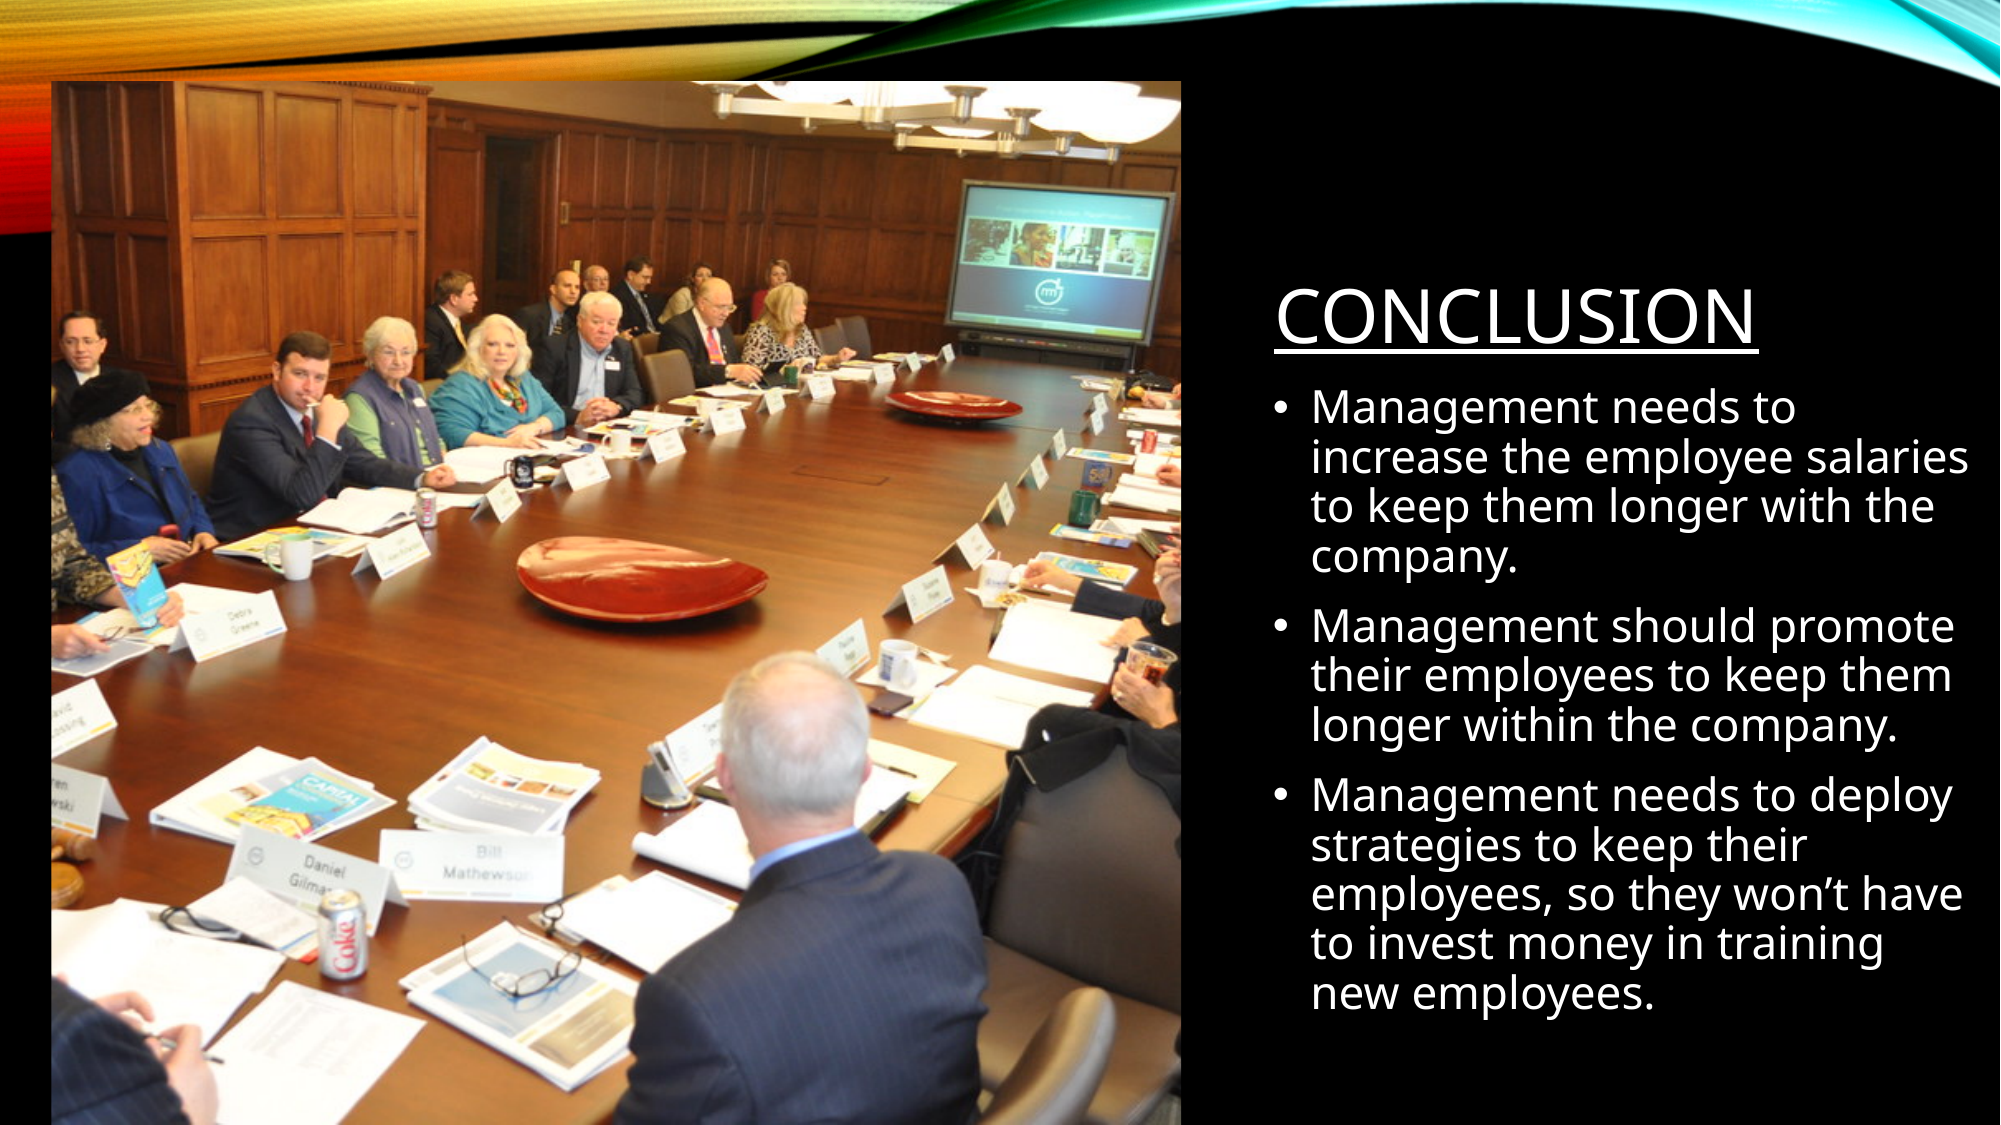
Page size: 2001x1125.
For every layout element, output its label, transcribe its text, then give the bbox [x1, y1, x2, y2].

picture [0, 0, 2000, 1125]
list Management needs to increase the employee salaries to keep them longer with the company. Management should promote their employees to keep them longer within the company. Management needs to deploy strategies to keep their employees, so they won’t have to invest money in training new employees. [1257, 376, 2000, 1113]
title Conclusion [1259, 213, 2000, 376]
